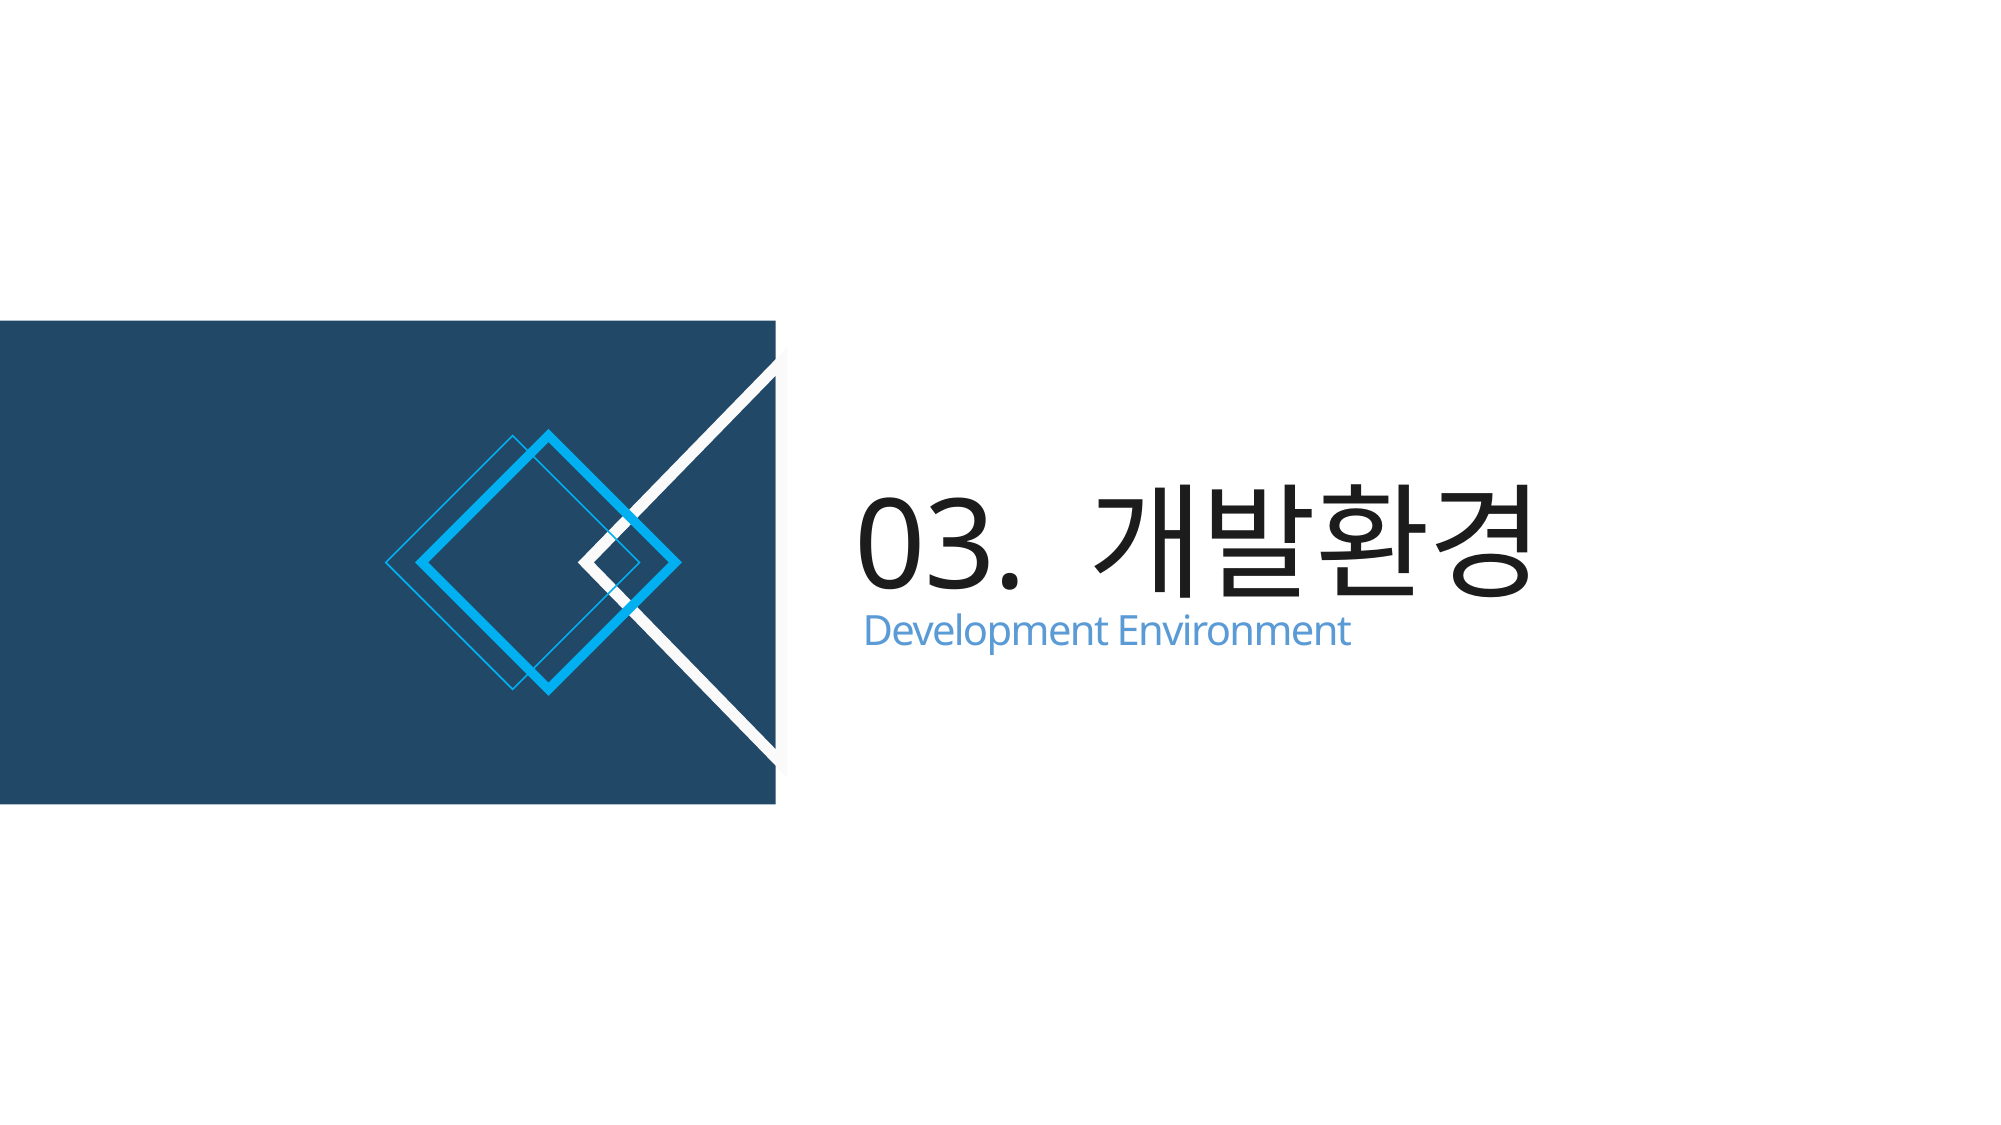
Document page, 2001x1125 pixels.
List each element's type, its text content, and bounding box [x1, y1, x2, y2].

text_box 03. 개발환경 [839, 435, 1850, 537]
text_box [676, 358, 783, 767]
text_box Development Environment [847, 602, 1603, 652]
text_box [385, 435, 676, 690]
text_box [0, 320, 777, 805]
